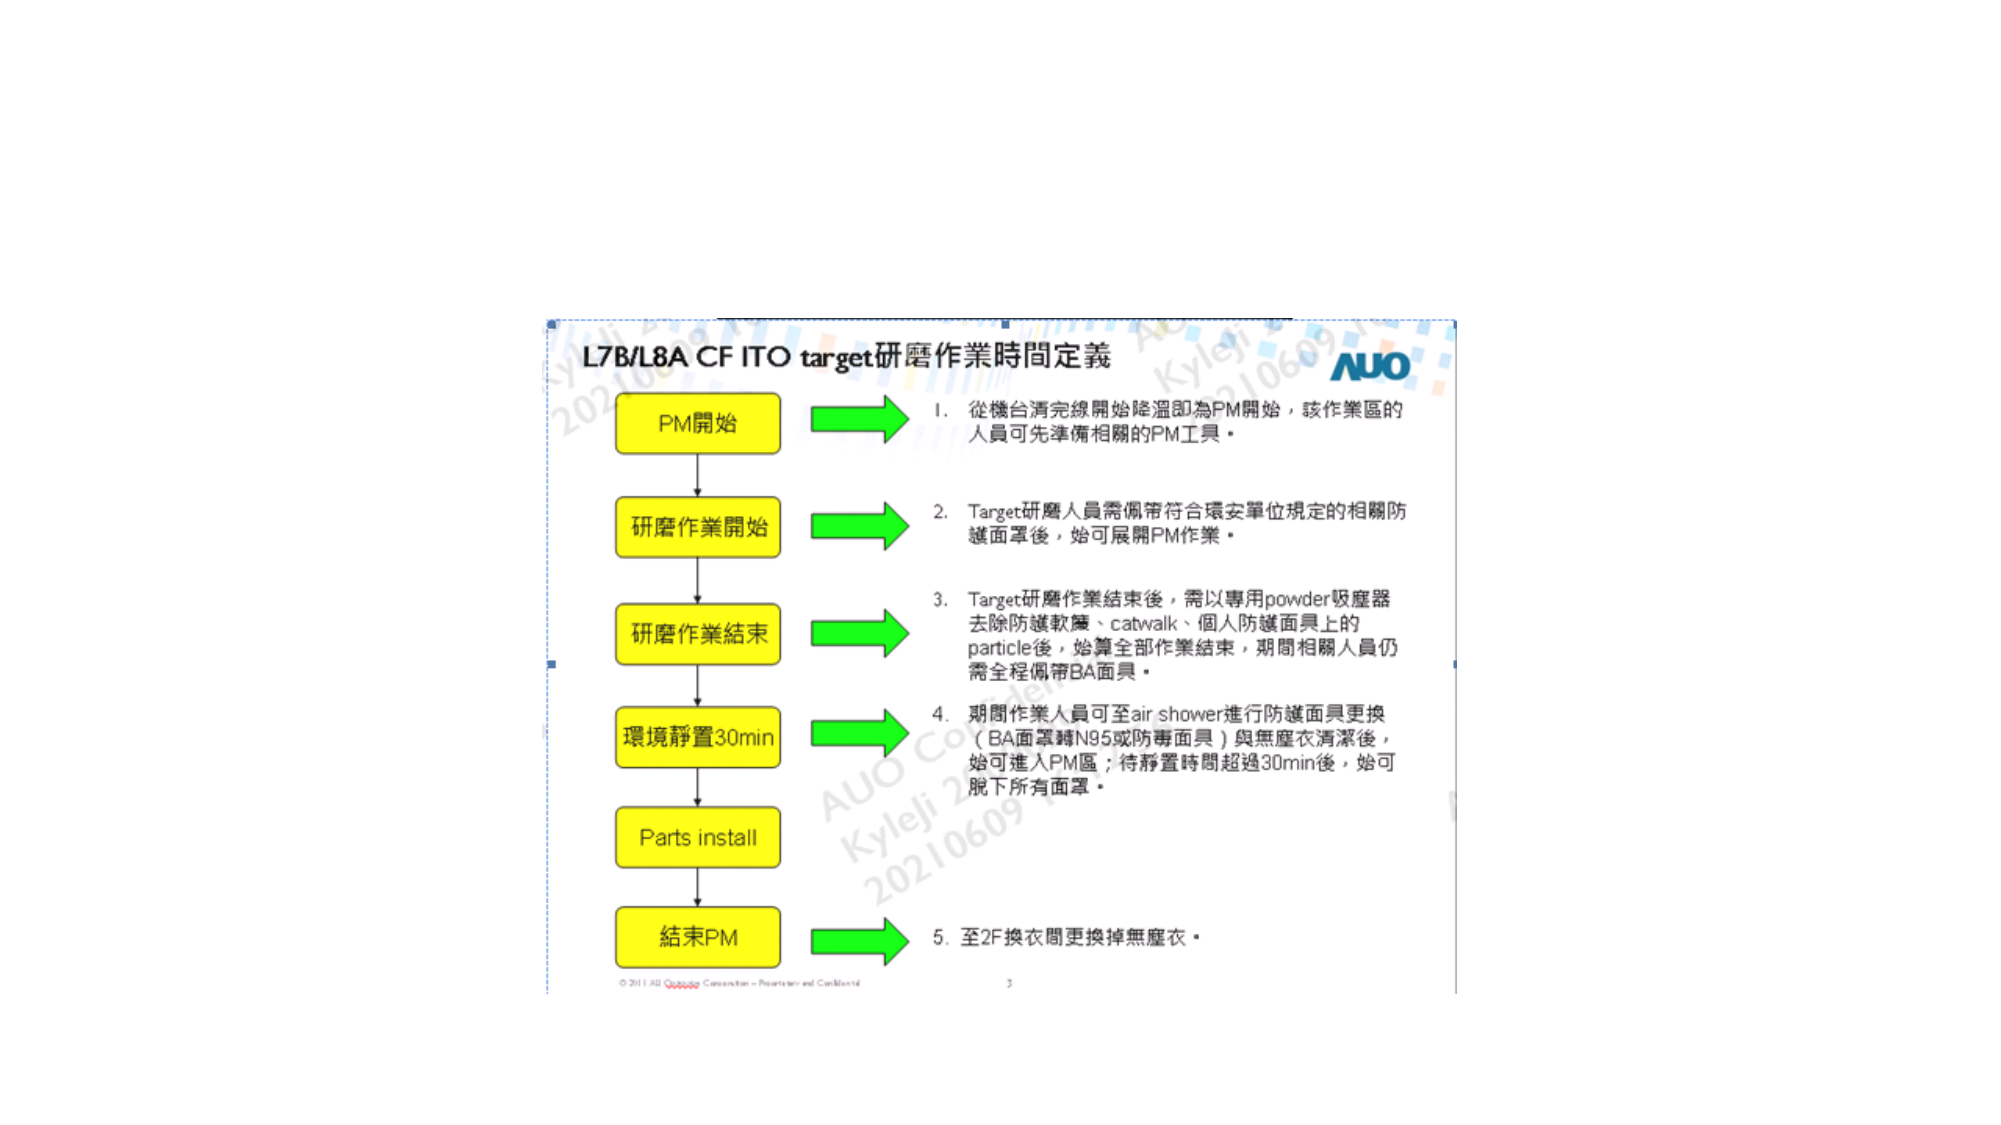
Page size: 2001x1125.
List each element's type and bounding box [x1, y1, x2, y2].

list [542, 318, 1457, 994]
